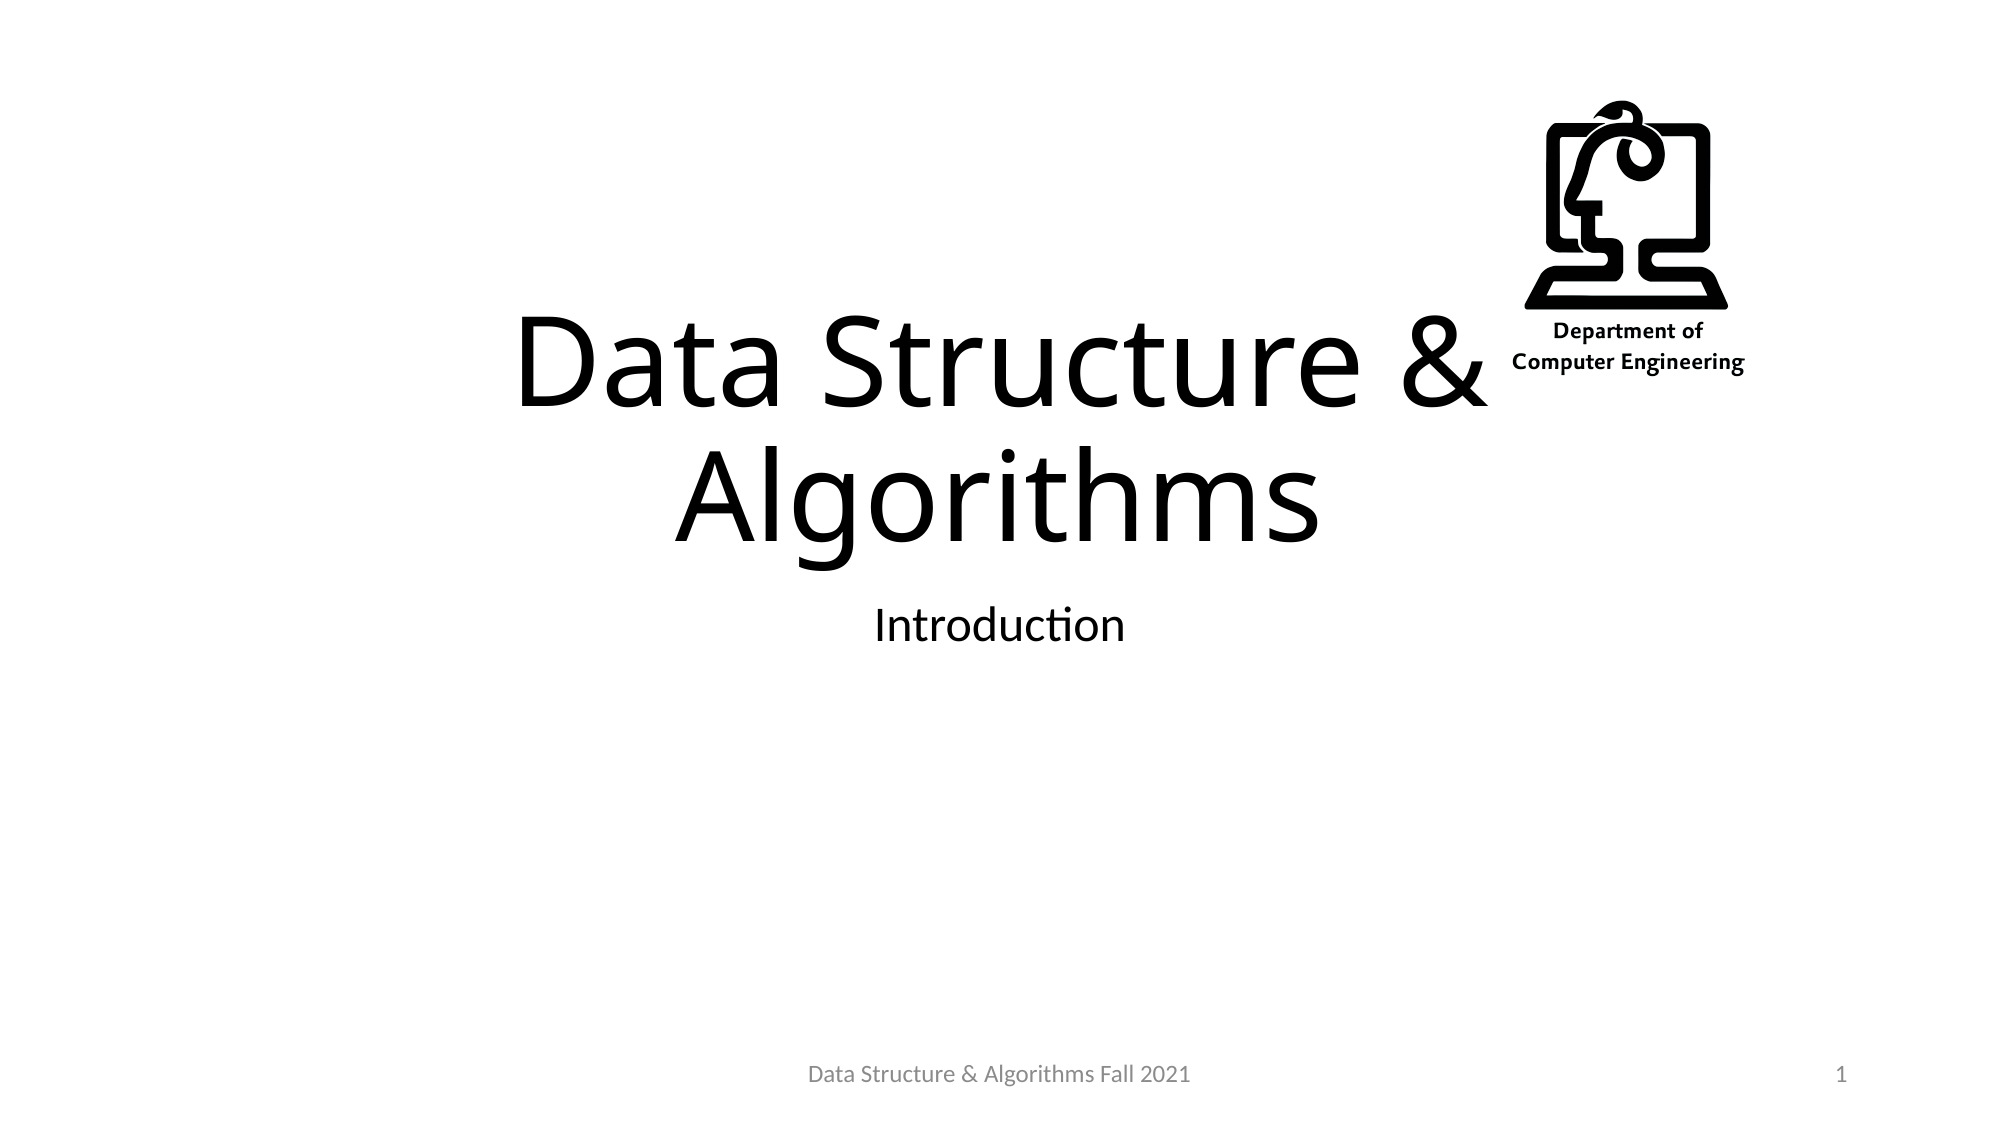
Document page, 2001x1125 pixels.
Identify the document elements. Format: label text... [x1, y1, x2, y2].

picture [1509, 96, 1750, 184]
title Data Structure & Algorithms [249, 184, 1750, 576]
subtitle Introduction [249, 590, 1750, 863]
slide_number 1 [1412, 1042, 1863, 1103]
footer Data Structure & Algorithms Fall 2021 [662, 1042, 1338, 1103]
